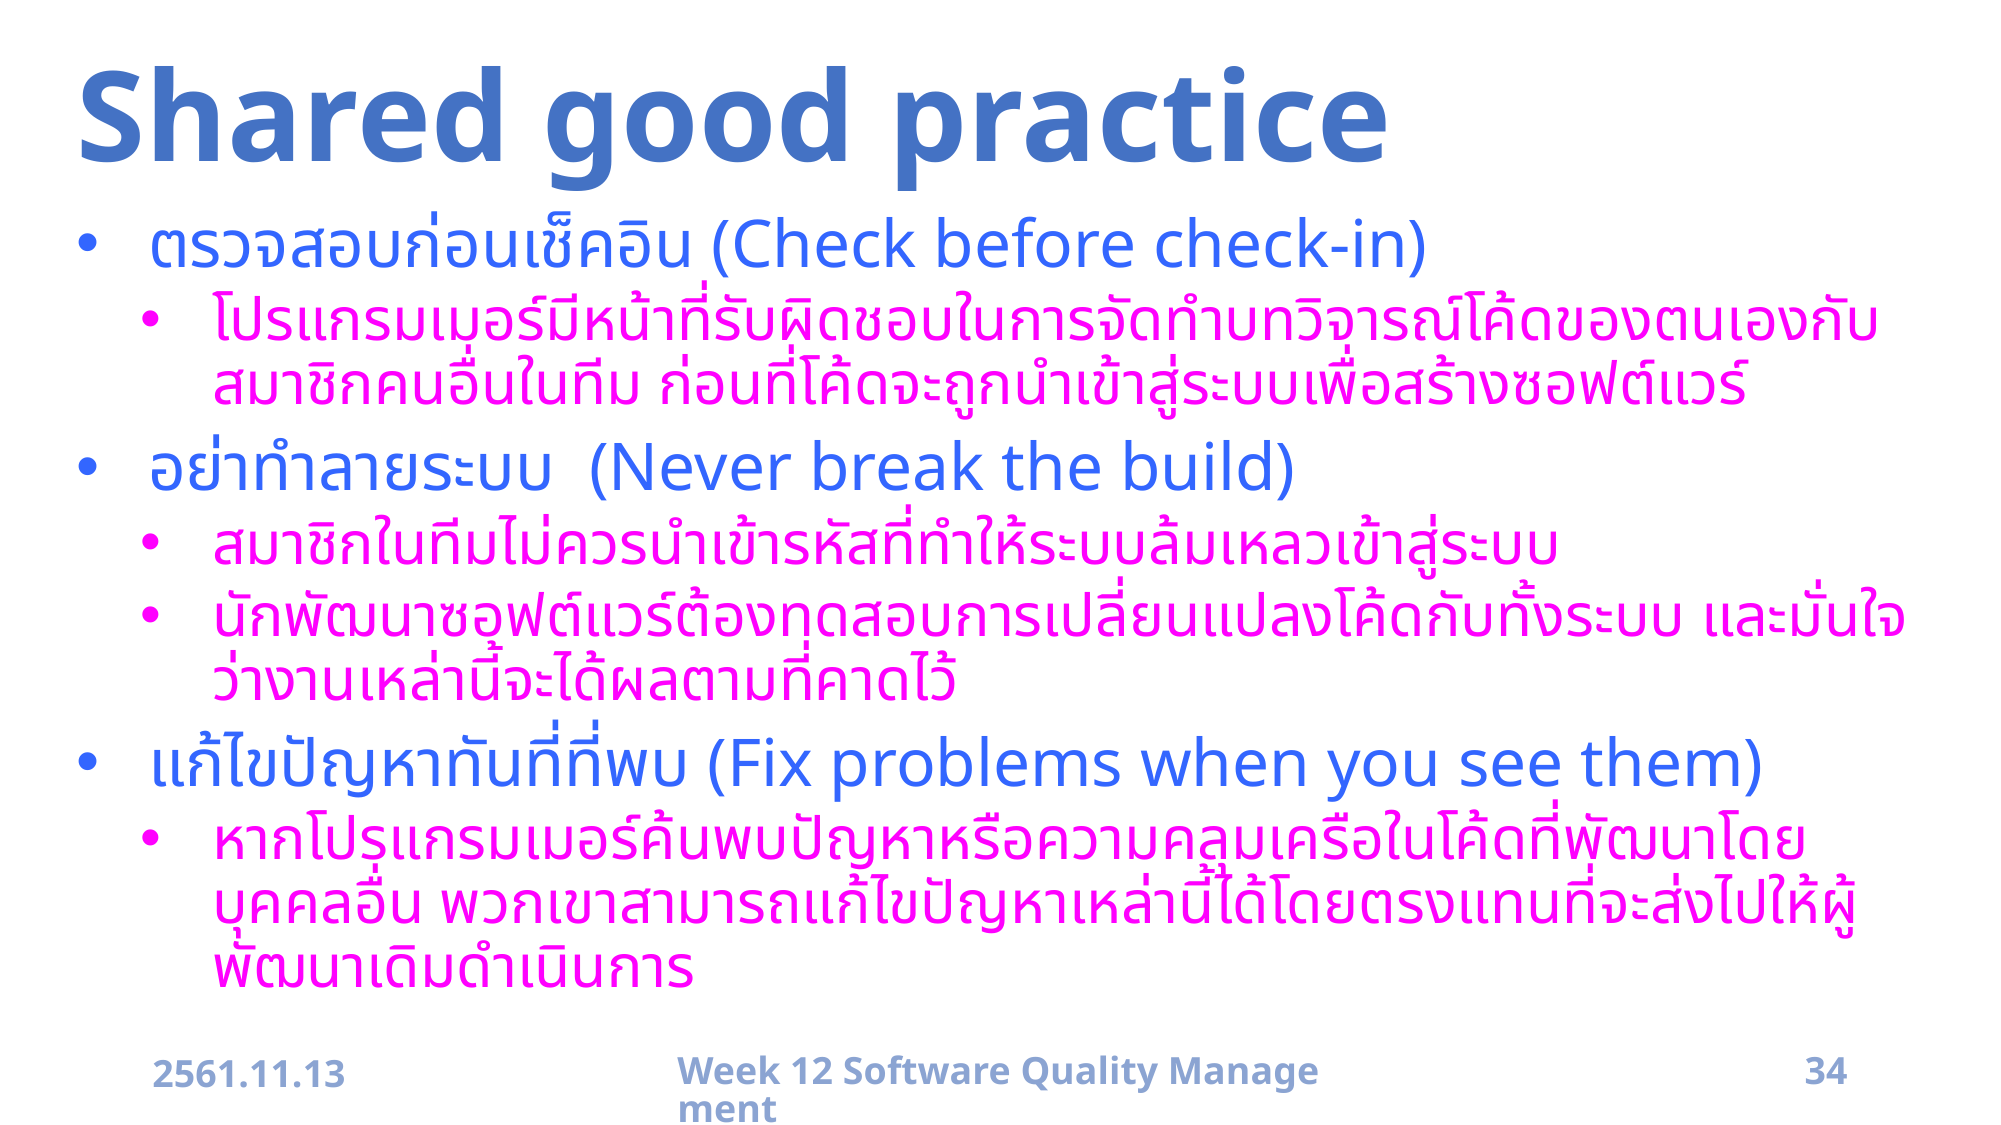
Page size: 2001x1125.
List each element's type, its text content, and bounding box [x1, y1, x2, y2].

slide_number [137, 1042, 588, 1103]
title Shared good practice [61, 39, 1932, 203]
list ตรวจสอบก่อนเช็คอิน (Check before check-in) โปรแกรมเมอร์มีหน้าที่รับผิดชอบในการจัดทำบทวิจารณ์โค้ดของตนเองกับสมาชิกคนอื่นในทีม ก่อนที่โค้ดจะถูกนำเข้าสู่ระบบเพื่อสร้างซอฟต์แวร์ อย่าทำลายระบบ (Never break the build) สมาชิกในทีมไม่ควรนำเข้ารหัสที่ทำให้ระบบล้มเหลวเข้าสู่ระบบ นักพัฒนาซอฟต์แวร์ต้องทดสอบการเปลี่ยนแปลงโค้ดกับทั้งระบบ และมั่นใจว่างานเหล่านี้จะได้ผลตามที่คาดไว้ แก้ไขปัญหาทันที่ที่พบ (Fix problems when you see them) หากโปรแกรมเมอร์ค้นพบปัญหาหรือความคลุมเครือในโค้ดที่พัฒนาโดยบุคคลอื่น พวกเขาสามารถแก้ไขปัญหาเหล่านี้ได้โดยตรงแทนที่จะส่งไปให้ผู้พัฒนาเดิมดำเนินการ [61, 203, 1932, 1014]
slide_number 34 [1412, 1042, 1863, 1103]
footer Week 12 Software Quality Management [662, 1042, 1338, 1103]
